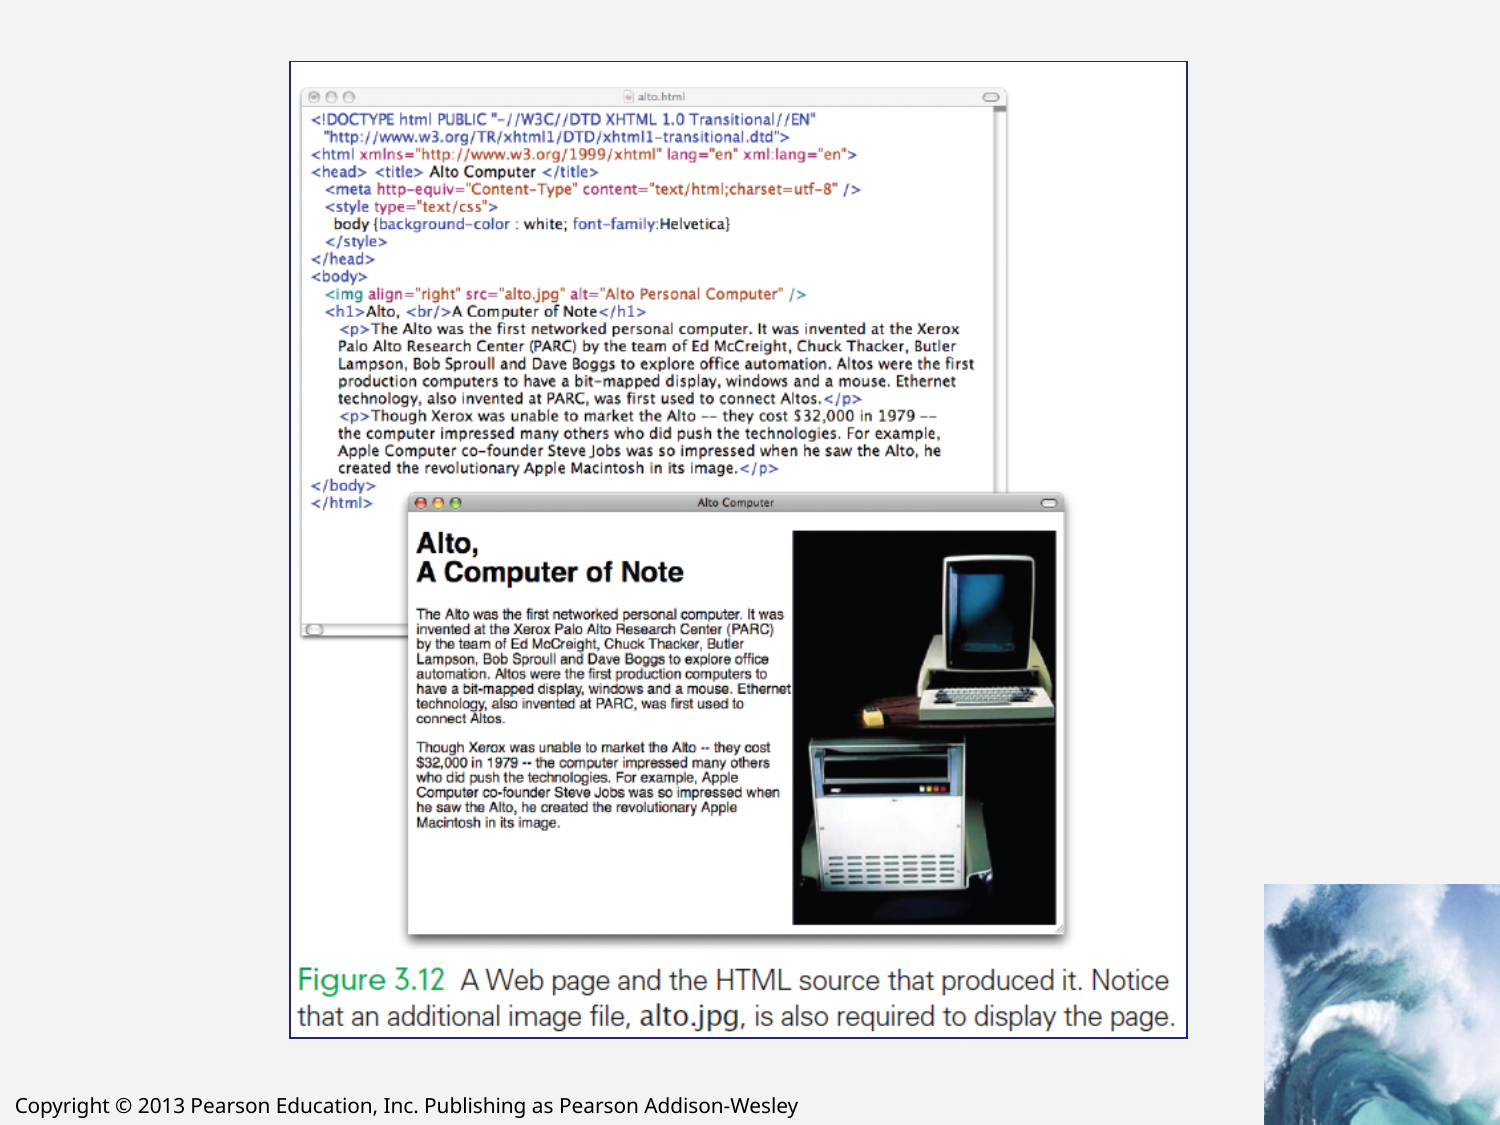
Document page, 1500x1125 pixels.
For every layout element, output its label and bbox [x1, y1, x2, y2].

picture [290, 62, 1187, 1038]
picture [1264, 884, 1500, 1125]
